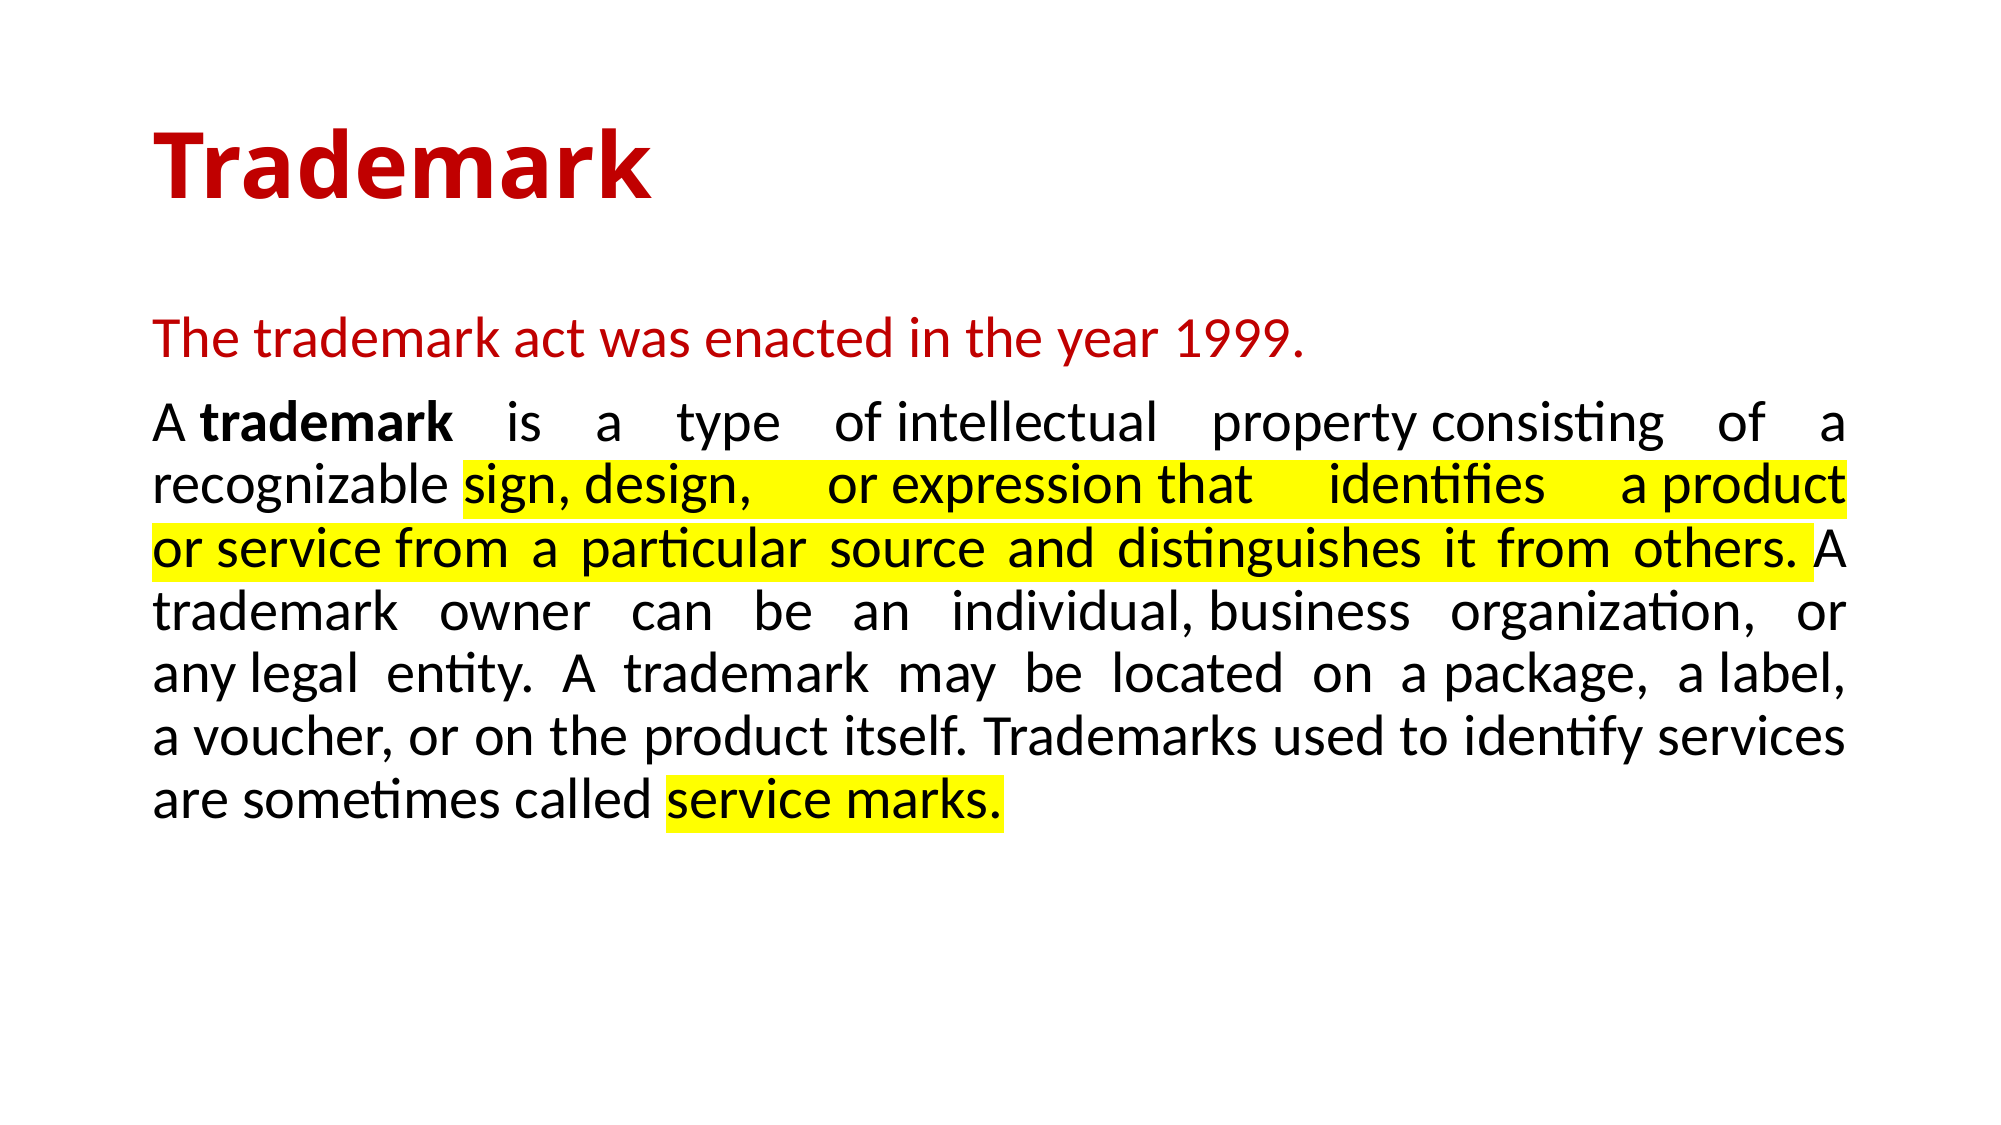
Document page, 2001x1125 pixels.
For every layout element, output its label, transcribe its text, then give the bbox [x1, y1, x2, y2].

title Trademark [137, 59, 1863, 278]
list The trademark act was enacted in the year 1999. A trademark is a type of intellectual property consisting of a recognizable sign, design, or expression that identifies a product or service from a particular source and distinguishes it from others. A trademark owner can be an individual, business organization, or any legal entity. A trademark may be located on a package, a label, a voucher, or on the product itself. Trademarks used to identify services are sometimes called service marks. [137, 299, 1863, 1014]
